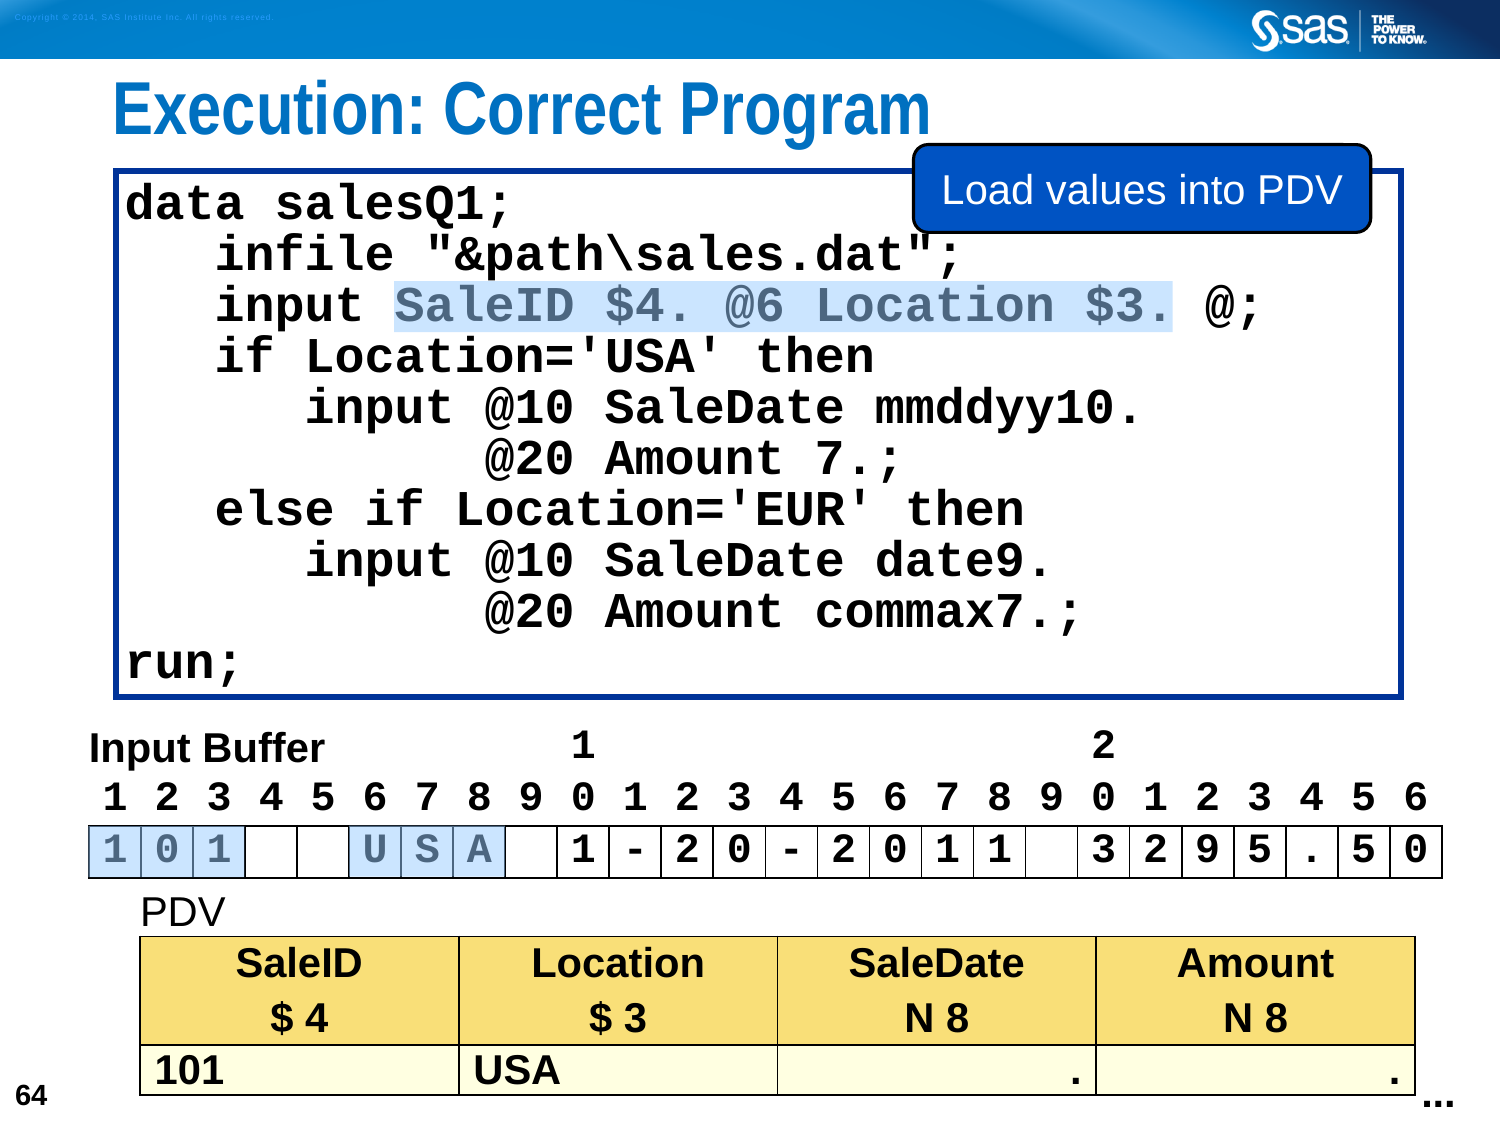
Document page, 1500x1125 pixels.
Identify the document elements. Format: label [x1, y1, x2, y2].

table_cell [778, 1046, 1095, 1094]
table_cell [89, 774, 1442, 825]
table_cell [1339, 827, 1389, 877]
title [112, 75, 1500, 187]
table_cell [1287, 827, 1337, 877]
table_cell [558, 827, 608, 877]
table_cell [1026, 827, 1077, 877]
text_box [349, 825, 505, 877]
table_cell [141, 1046, 458, 1094]
table_cell [870, 827, 921, 877]
text_box [88, 826, 245, 878]
table_cell [1391, 827, 1441, 877]
table_cell [506, 827, 556, 877]
table_cell [974, 827, 1025, 877]
table_cell [778, 937, 1095, 1044]
table_cell [298, 827, 348, 877]
table_cell [1097, 1046, 1414, 1094]
table_cell [818, 827, 869, 877]
table_cell [610, 827, 660, 877]
table_cell [1097, 937, 1414, 1044]
table_cell [460, 937, 777, 1044]
text_box [1406, 1058, 1471, 1124]
table_header [89, 722, 1442, 774]
table_cell [246, 827, 296, 877]
table_header [140, 886, 1415, 936]
table_cell [1078, 827, 1129, 877]
table_cell [662, 827, 712, 877]
table_cell [922, 827, 973, 877]
table_cell [460, 1046, 777, 1094]
table_cell [1235, 827, 1285, 877]
table_cell [1130, 827, 1181, 877]
table_cell [766, 827, 817, 877]
table_cell [714, 827, 765, 877]
table_cell [141, 937, 458, 1044]
text_box [116, 144, 1401, 698]
table_cell [1183, 827, 1233, 877]
picture [0, 0, 1500, 59]
